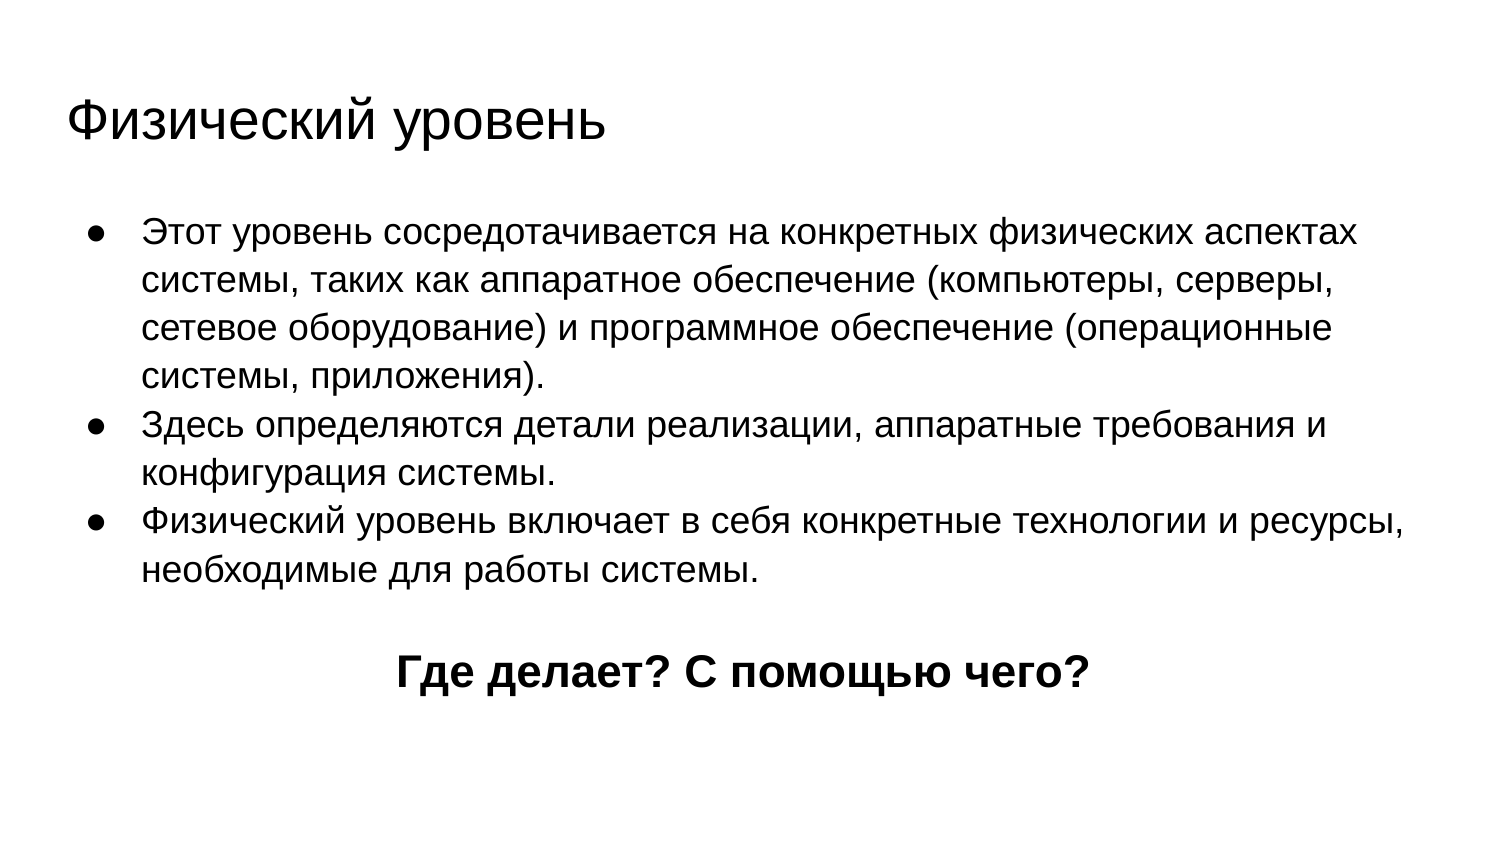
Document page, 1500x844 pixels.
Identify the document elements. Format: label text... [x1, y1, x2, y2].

title Физический уровень [51, 72, 1449, 167]
list Этот уровень сосредотачивается на конкретных физических аспектах системы, таких как аппаратное обеспечение (компьютеры, серверы, сетевое оборудование) и программное обеспечение (операционные системы, приложения). Здесь определяются детали реализации, аппаратные требования и конфигурация системы. Физический уровень включает в себя конкретные технологии и ресурсы, необходимые для работы системы. Где делает? С помощью чего? [51, 189, 1449, 750]
